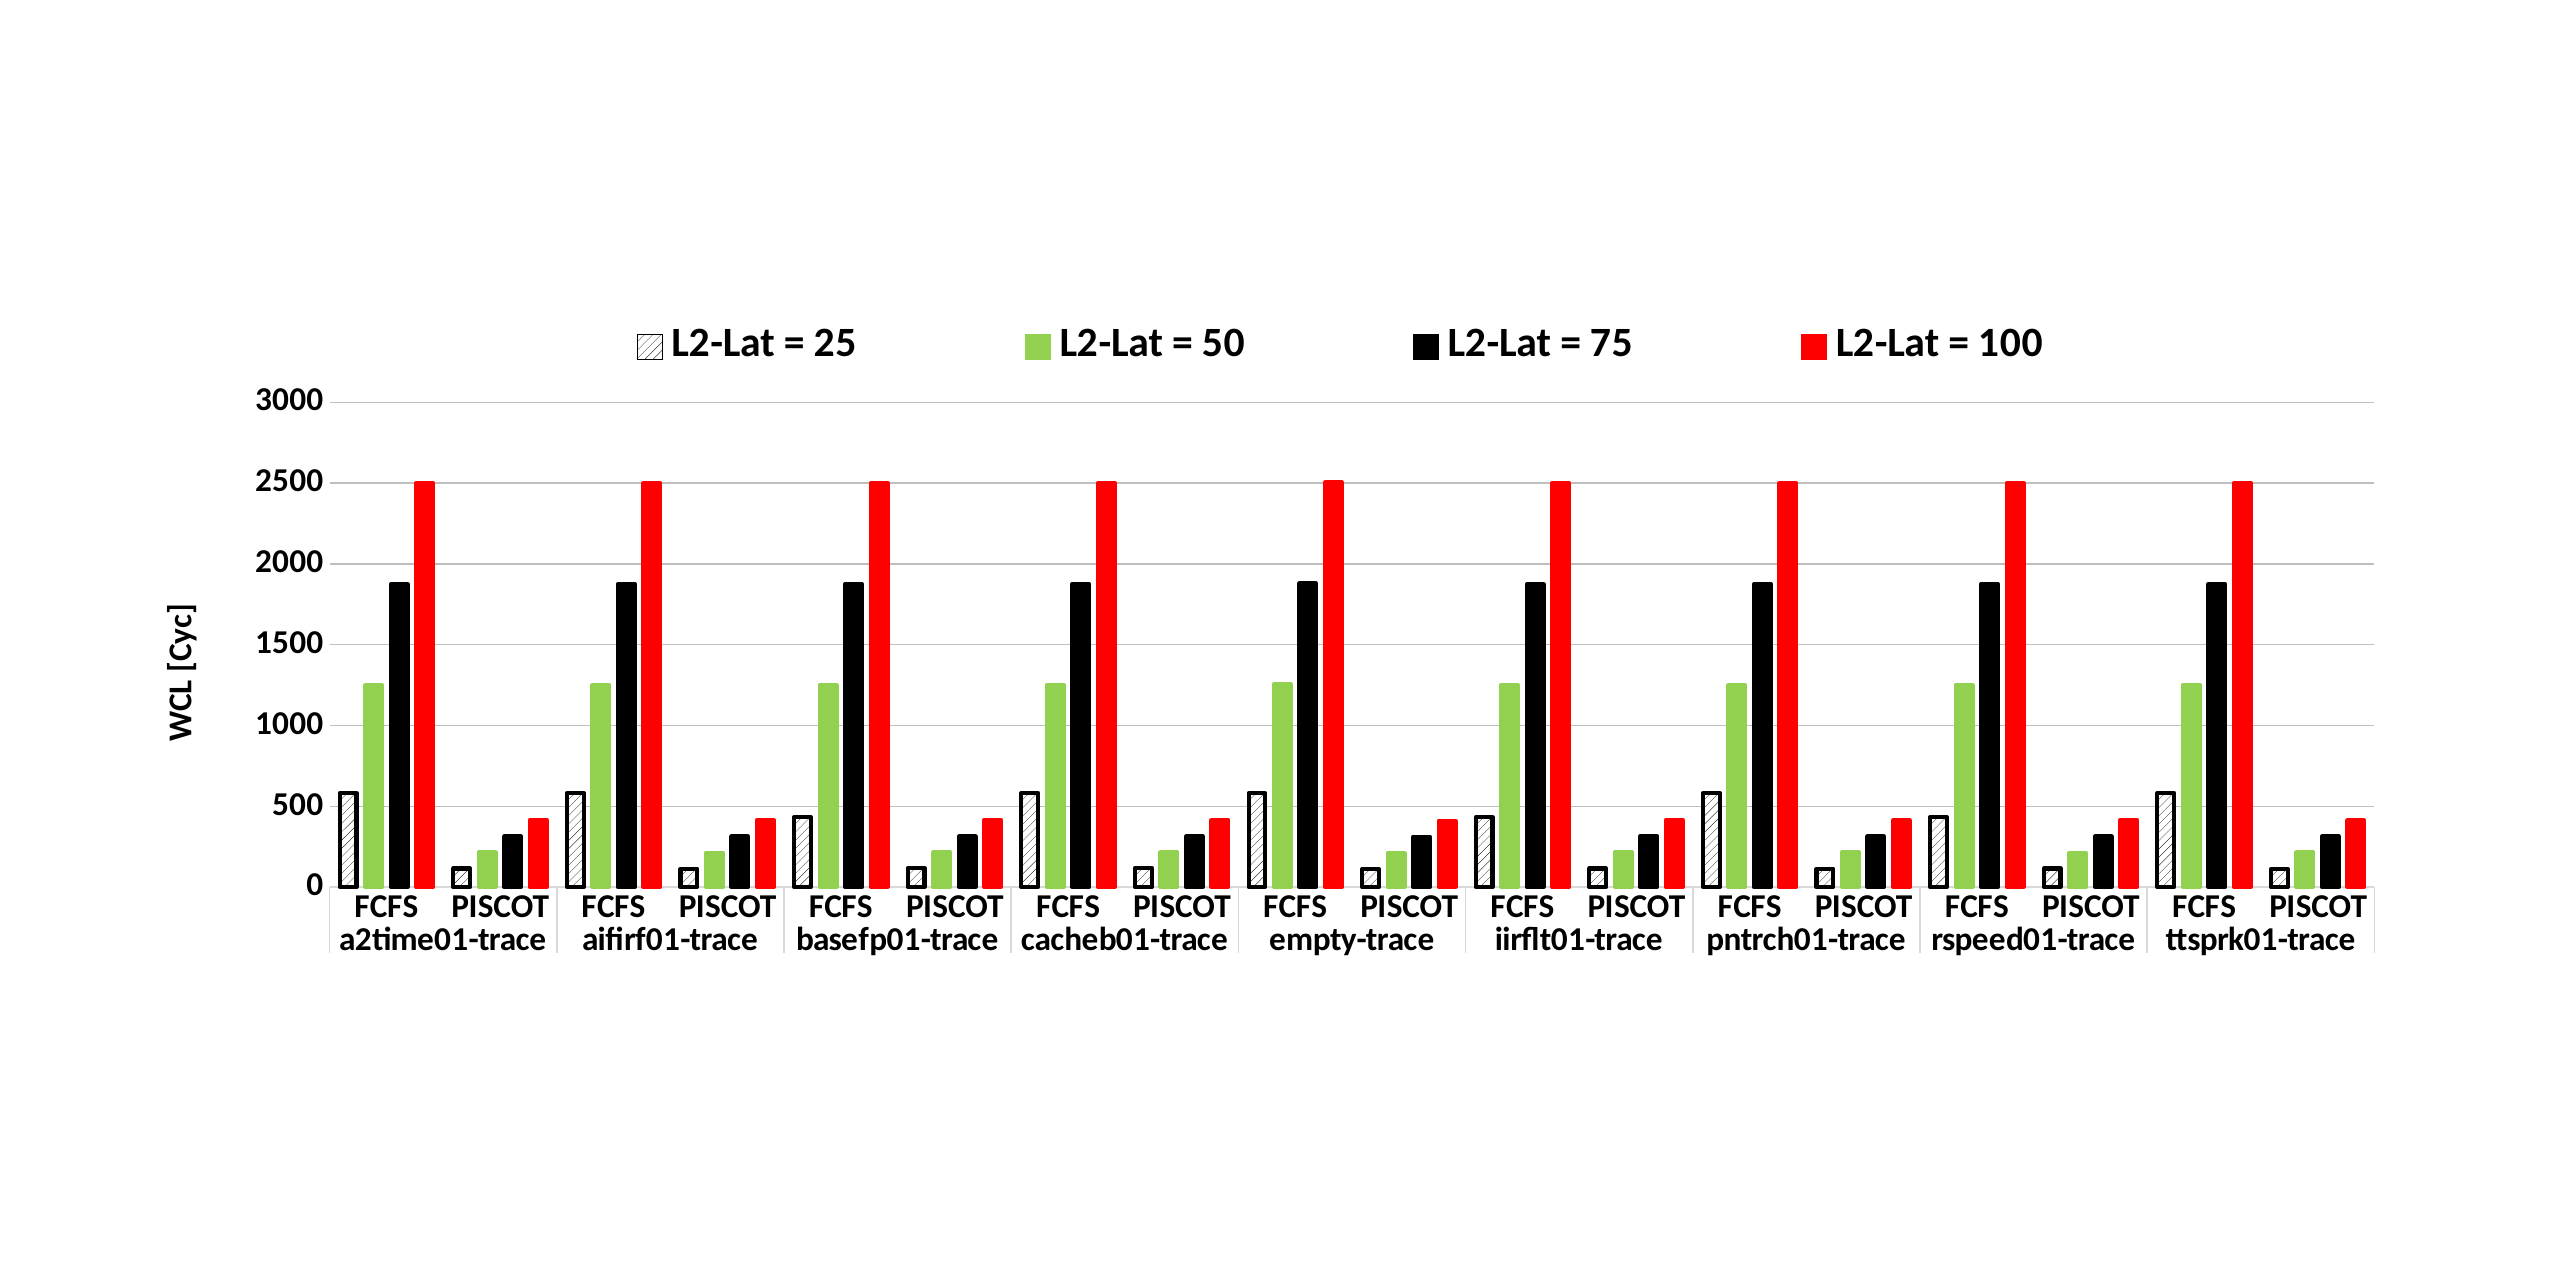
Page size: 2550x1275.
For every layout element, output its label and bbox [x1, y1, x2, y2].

chart [129, 302, 2421, 973]
